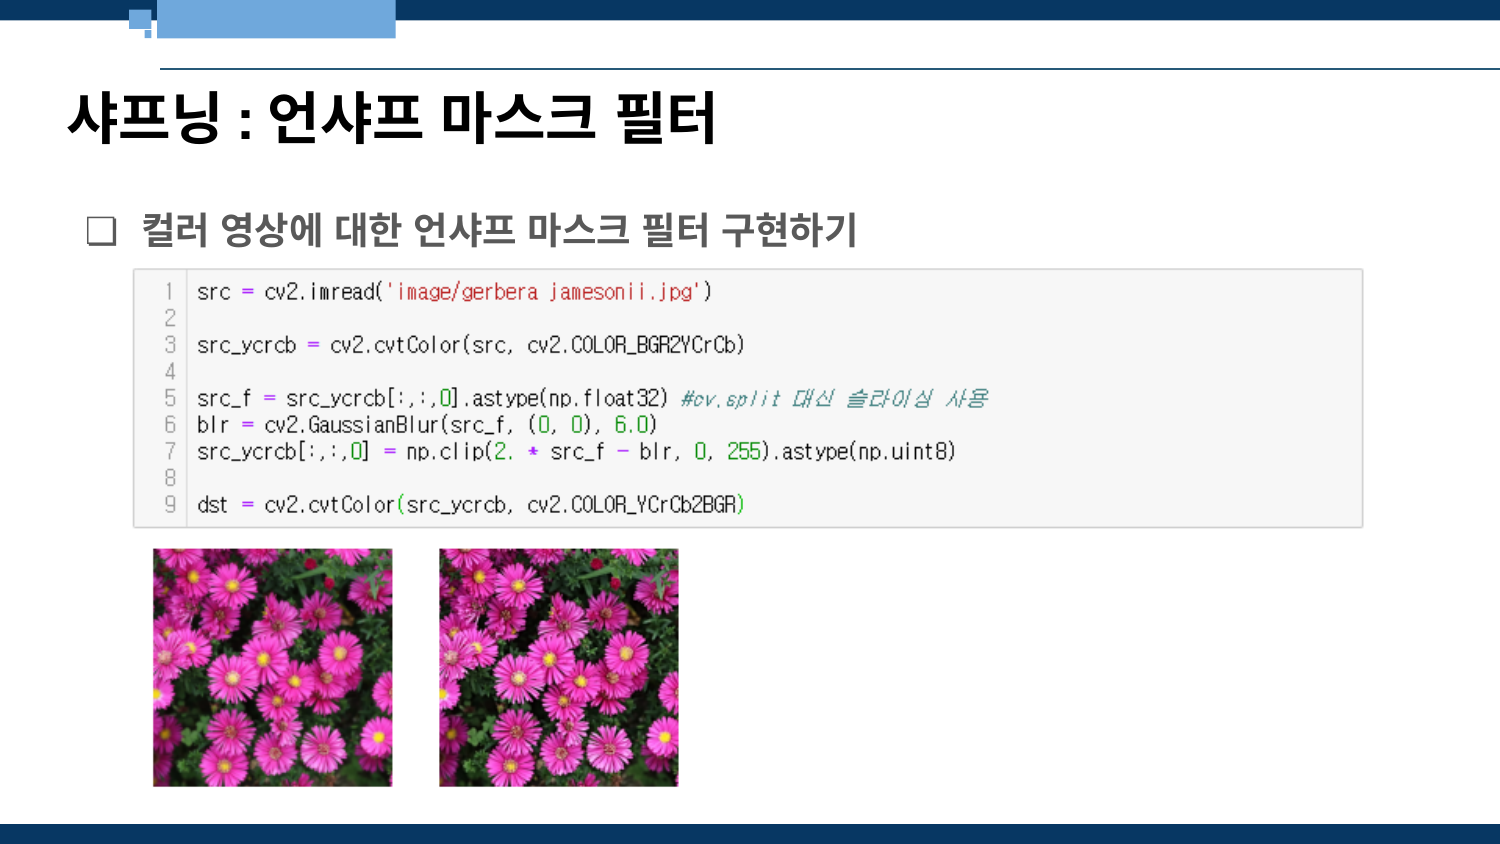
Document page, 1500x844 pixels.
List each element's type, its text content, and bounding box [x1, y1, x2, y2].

text_box [129, 9, 152, 29]
picture [113, 61, 1500, 76]
text_box [144, 30, 152, 39]
text_box [157, 0, 396, 39]
text_box [0, 0, 157, 21]
title 샤프닝:언샤프 마스크 필터 [51, 72, 1449, 167]
text_box [0, 824, 1500, 844]
text_box [396, 0, 1500, 21]
list 컬러 영상에 대한 언샤프 마스크 필터 구현하기 [51, 189, 1449, 750]
picture [130, 267, 1370, 798]
